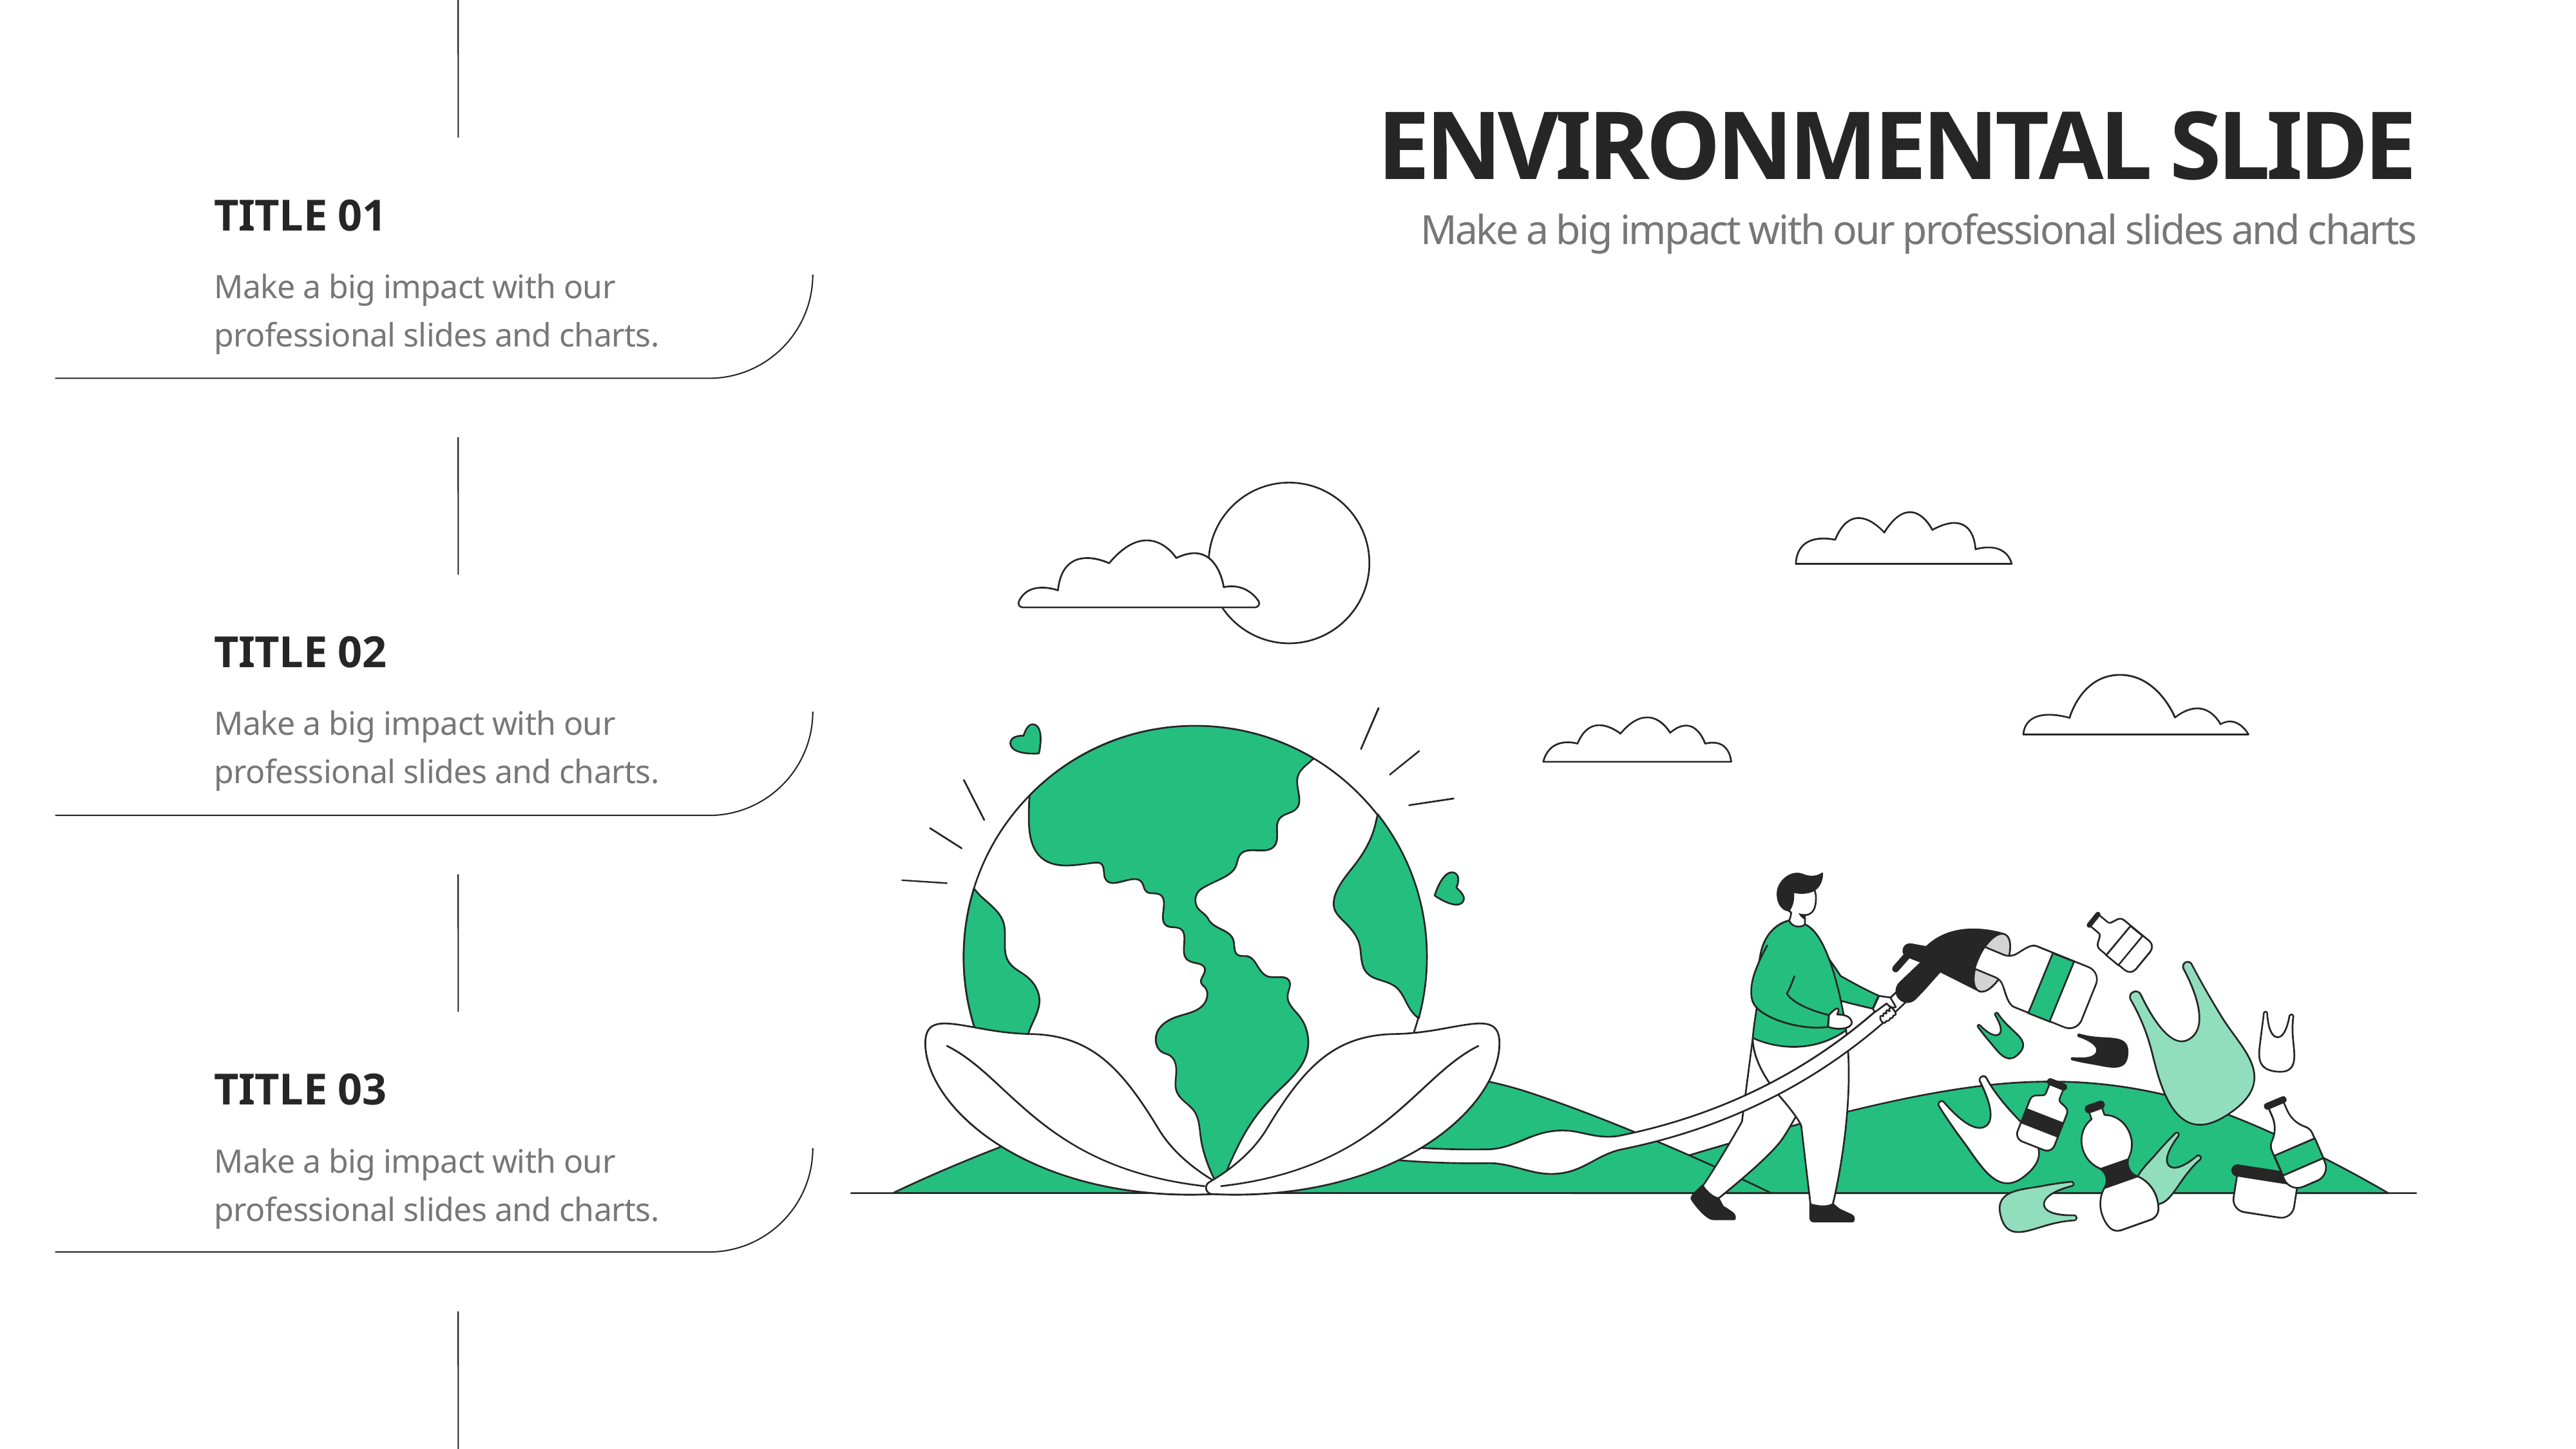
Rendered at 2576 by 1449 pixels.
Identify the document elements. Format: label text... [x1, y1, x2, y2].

text_box ENVIRONMENTAL SLIDE [1132, 80, 2427, 199]
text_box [850, 482, 2418, 1240]
text_box TITLE 03 [204, 1057, 722, 1119]
text_box Make a big impact with our professional slides and charts [1132, 199, 2427, 258]
text_box [55, 712, 813, 816]
text_box Make a big impact with our professional slides and charts. [204, 252, 722, 358]
text_box Make a big impact with our professional slides and charts. [204, 1126, 722, 1233]
text_box TITLE 02 [204, 620, 722, 681]
text_box [55, 274, 813, 379]
text_box [55, 1148, 813, 1253]
text_box Make a big impact with our professional slides and charts. [204, 688, 722, 795]
text_box TITLE 01 [204, 183, 722, 244]
